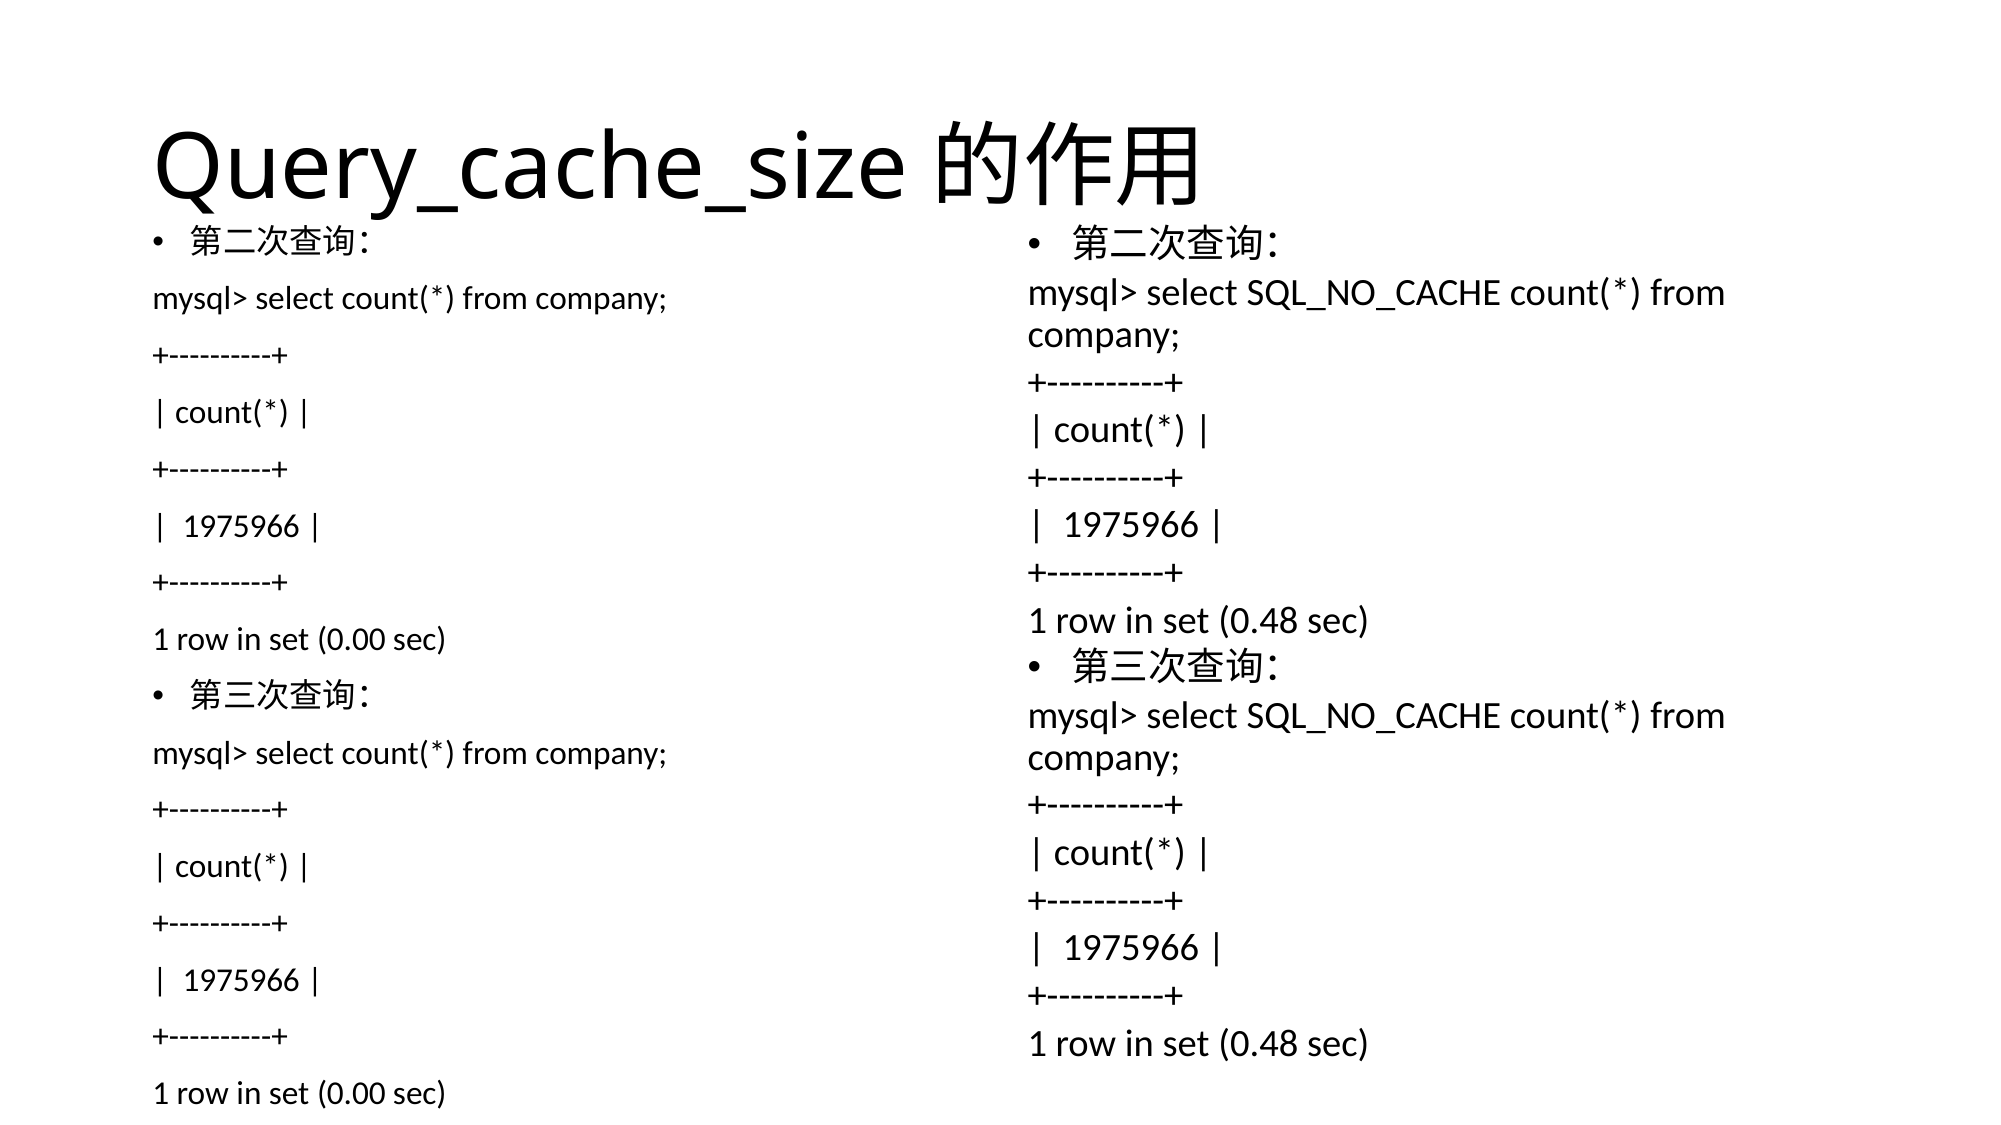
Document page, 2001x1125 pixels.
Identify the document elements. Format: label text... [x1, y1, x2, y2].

list 第二次查询： mysql> select count(*) from company; +----------+ | count(*) | +----------+ | 1975966 | +----------+ 1 row in set (0.00 sec) 第三次查询： mysql> select count(*) from company; +----------+ | count(*) | +----------+ | 1975966 | +----------+ 1 row in set (0.00 sec) [137, 217, 988, 1100]
title Query_cache_size的作用 [137, 59, 1863, 278]
list 第二次查询： mysql> select SQL_NO_CACHE count(*) from company; +----------+ | count(*) | +----------+ | 1975966 | +----------+ 1 row in set (0.48 sec) 第三次查询： mysql> select SQL_NO_CACHE count(*) from company; +----------+ | count(*) | +----------+ | 1975966 | +----------+ 1 row in set (0.48 sec) [1012, 217, 1863, 1100]
